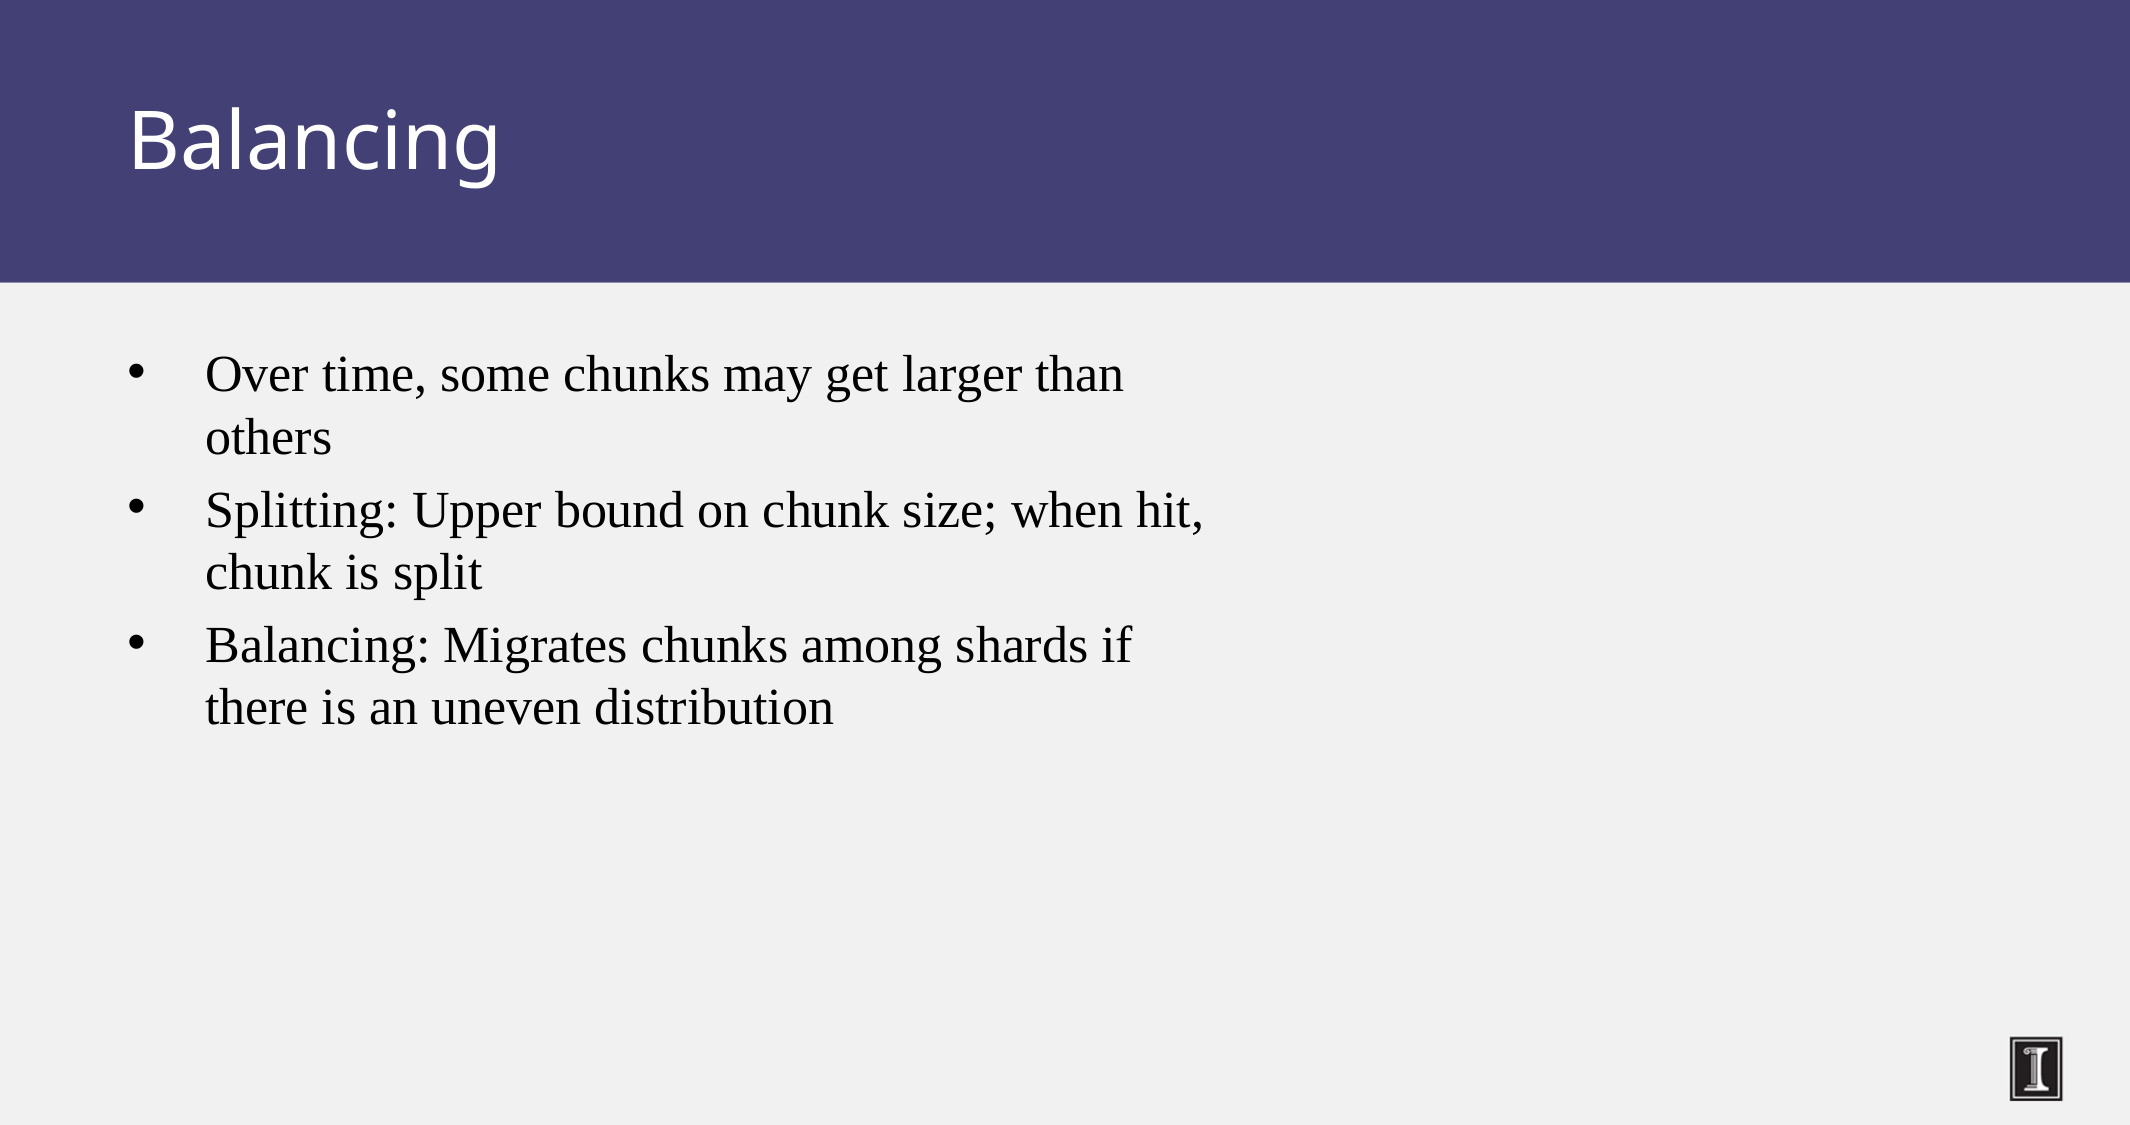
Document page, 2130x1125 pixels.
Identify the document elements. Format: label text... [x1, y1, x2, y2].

title Balancing [106, 45, 2059, 230]
picture [0, 0, 2130, 1125]
list Over time, some chunks may get larger than others Splitting: Upper bound on chunk size; when hit, chunk is split Balancing: Migrates chunks among shards if there is an uneven distribution [106, 329, 1261, 1030]
